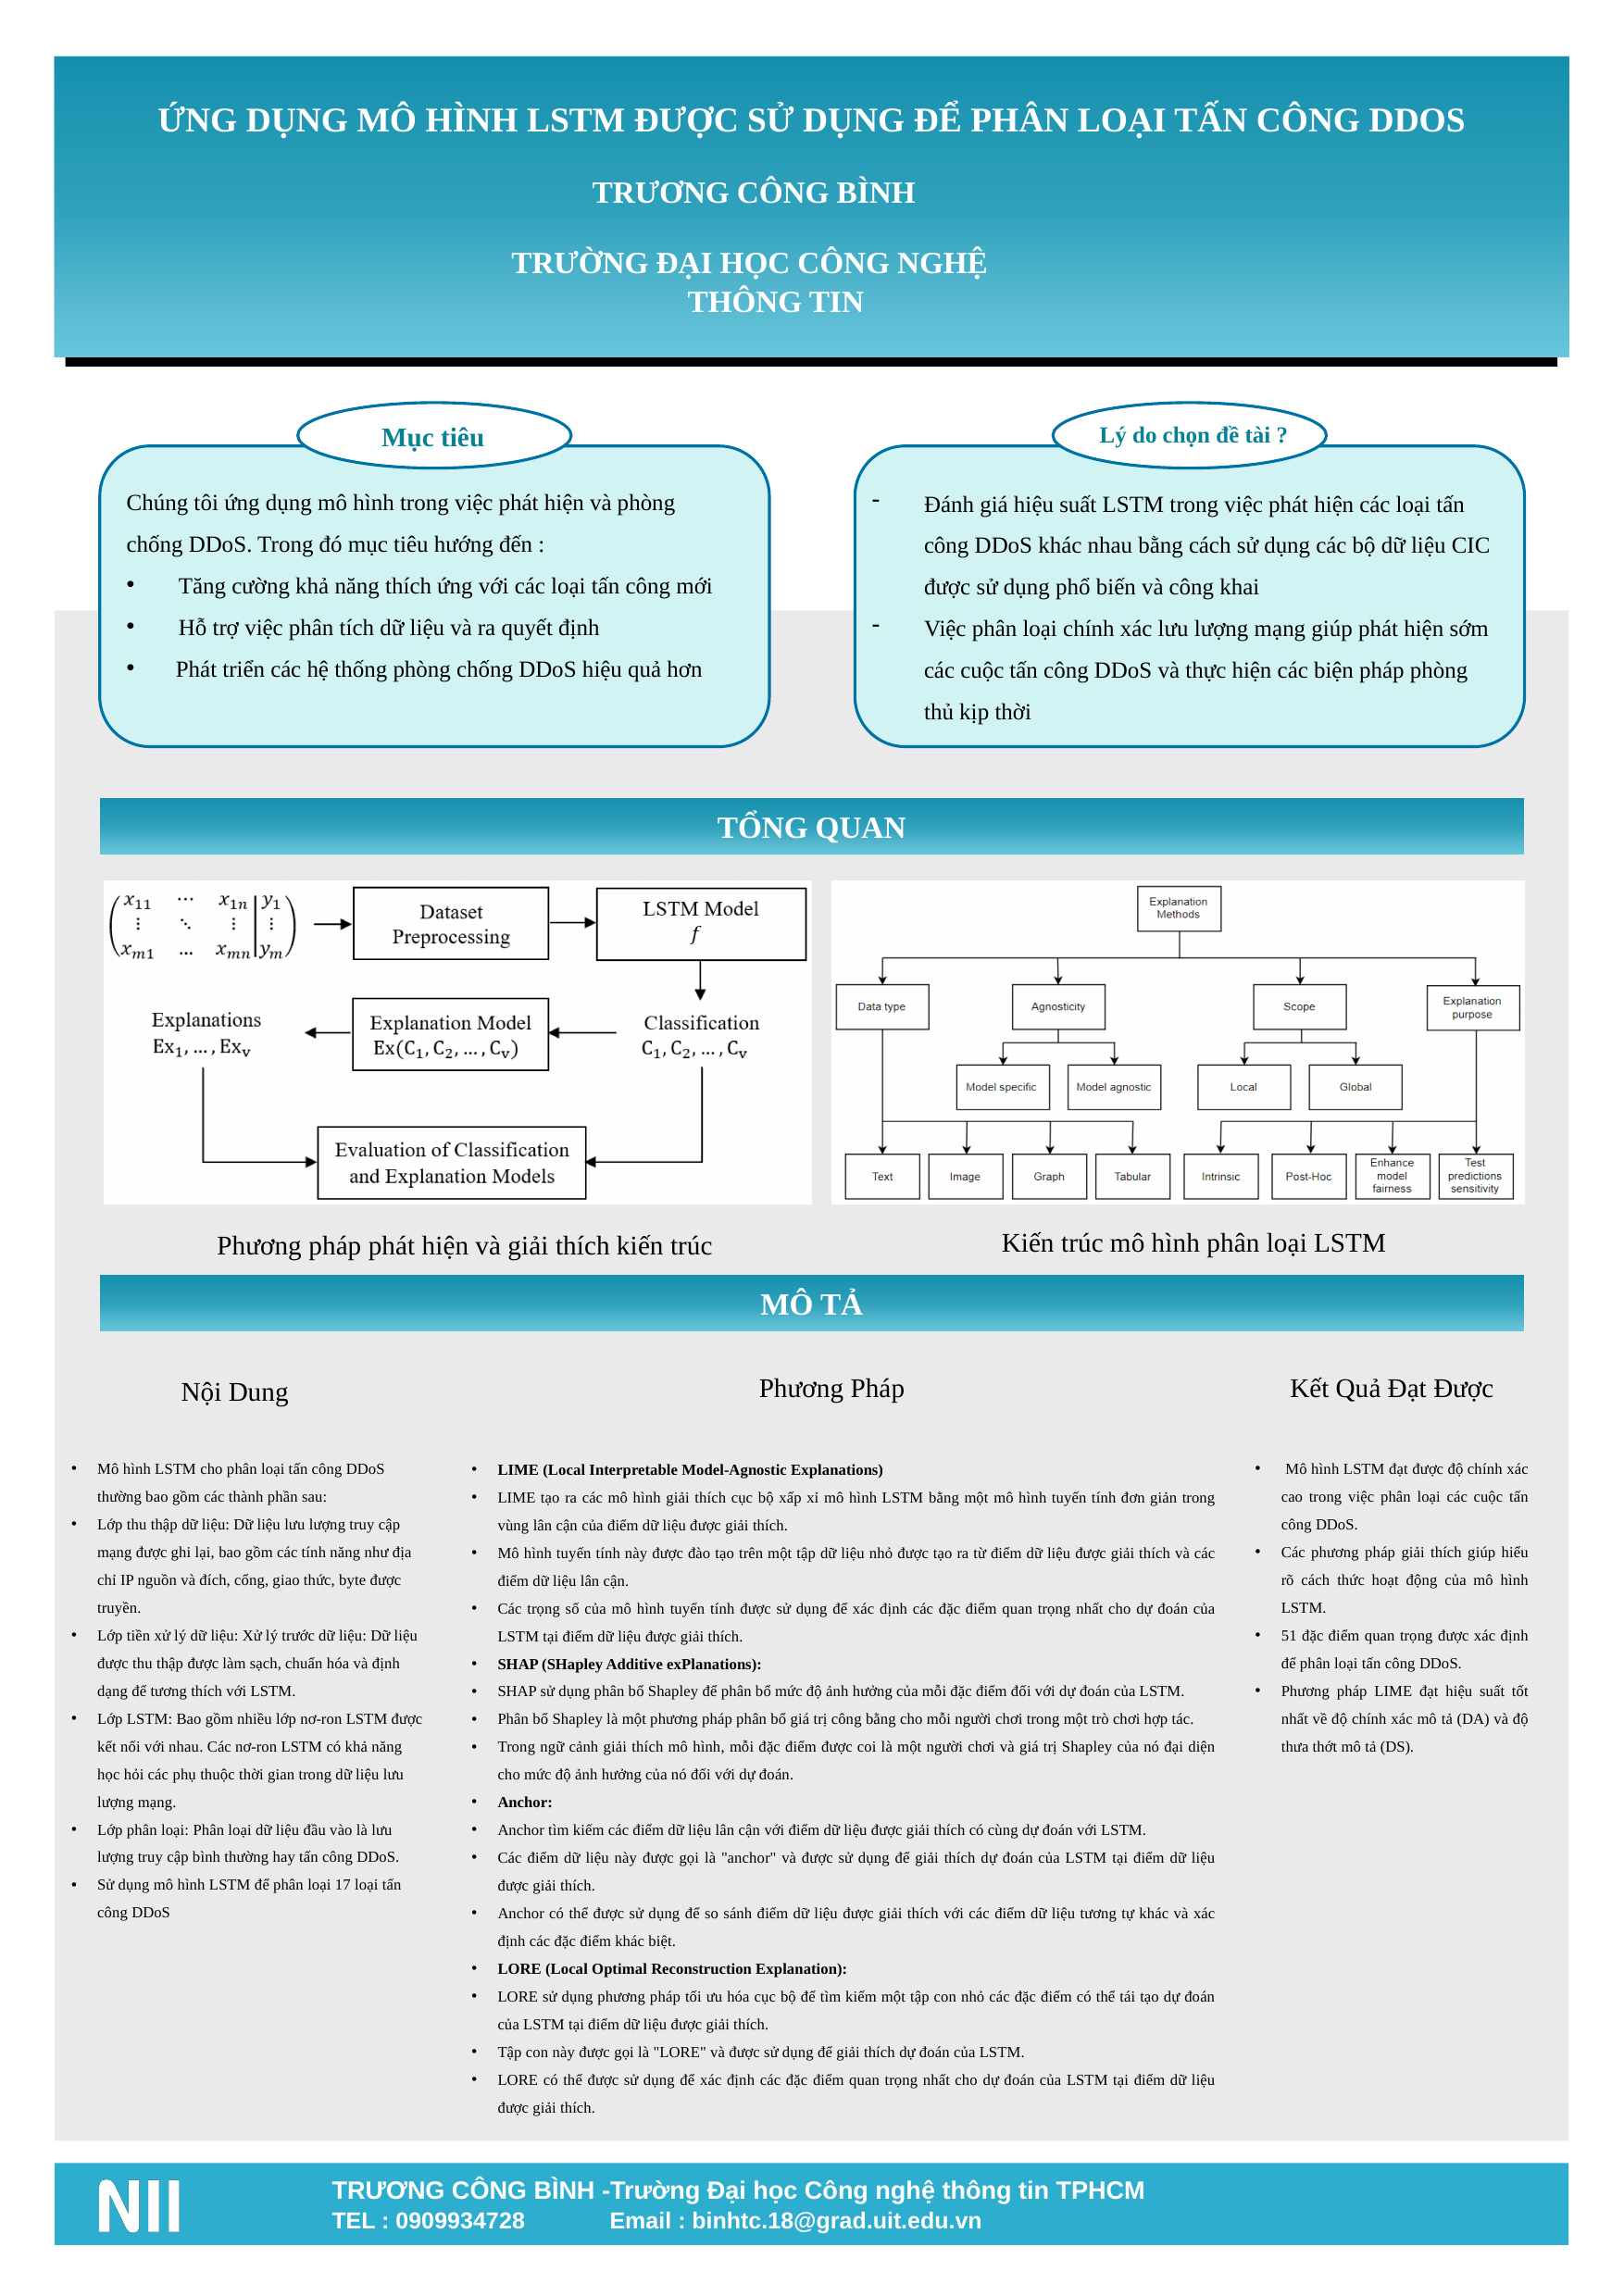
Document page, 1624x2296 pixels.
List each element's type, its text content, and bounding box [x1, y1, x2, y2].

picture [99, 2179, 180, 2233]
text_box Chúng tôi ứng dụng mô hình trong việc phát hiện và phòng chống DDoS. Trong đó mục tiêu hướng đến : Tăng cường khả năng thích ứng với các loại tấn công mới Hỗ trợ việc phân tích dữ liệu và ra quyết định Phát triển các hệ thống phòng chống DDoS hiệu quả hơn [112, 467, 750, 689]
text_box TRƯỜNG ĐẠI HỌC CÔNG NGHỆ THÔNG TIN [481, 241, 1018, 318]
title ỨNG DỤNG MÔ HÌNH LSTM ĐƯỢC SỬ DỤNG ĐỂ PHÂN LOẠI TẤN CÔNG DDOS [59, 94, 1565, 479]
text_box Nội Dung [159, 1367, 318, 1415]
text_box Mục tiêu [317, 413, 549, 460]
text_box TRƯƠNG CÔNG BÌNH [578, 165, 966, 217]
text_box Phương pháp phát hiện và giải thích kiến trúc [148, 1220, 781, 1267]
picture [54, 56, 1569, 357]
picture [99, 798, 1524, 855]
picture [104, 880, 813, 1204]
text_box Mô hình LSTM cho phân loại tấn công DDoS thường bao gồm các thành phần sau: Lớp thu thập dữ liệu: Dữ liệu lưu lượng truy cập mạng được ghi lại, bao gồm các tính năng như địa chỉ IP nguồn và đích, cổng, giao thức, byte được truyền. Lớp tiền xử lý dữ liệu: Xử lý trước dữ liệu: Dữ liệu được thu thập được làm sạch, chuẩn hóa và định dạng để tương thích với LSTM. Lớp LSTM: Bao gồm nhiều lớp nơ-ron LSTM được kết nối với nhau. Các nơ-ron LSTM có khả năng học hỏi các phụ thuộc thời gian trong dữ liệu lưu lượng mạng. Lớp phân loại: Phân loại dữ liệu đầu vào là lưu lượng truy cập bình thường hay tấn công DDoS. Sử dụng mô hình LSTM để phân loại 17 loại tấn công DDoS [57, 1442, 440, 1928]
text_box Mô hình LSTM đạt được độ chính xác cao trong việc phân loại các cuộc tấn công DDoS. Các phương pháp giải thích giúp hiểu rõ cách thức hoạt động của mô hình LSTM. 51 đặc điểm quan trọng được xác định để phân loại tấn công DDoS. Phương pháp LIME đạt hiệu suất tốt nhất về độ chính xác mô tả (DA) và độ thưa thớt mô tả (DS). [1241, 1442, 1543, 1762]
text_box Kết Quả Đạt Được [1271, 1364, 1513, 1410]
text_box Phương Pháp [742, 1364, 922, 1410]
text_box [94, 1275, 1530, 1331]
text_box TRƯƠNG CÔNG BÌNH -Trường Đại học Công nghệ thông tin TPHCM TEL : 0909934728 Email : binhtc.18@grad.uit.edu.vn [193, 2172, 1546, 2234]
text_box Lý do chọn đề tài ? [1070, 413, 1318, 455]
picture [831, 880, 1525, 1204]
text_box Đánh giá hiệu suất LSTM trong việc phát hiện các loại tấn công DDoS khác nhau bằng cách sử dụng các bộ dữ liệu CIC được sử dụng phổ biến và công khai Việc phân loại chính xác lưu lượng mạng giúp phát hiện sớm các cuộc tấn công DDoS và thực hiện các biện pháp phòng thủ kịp thời [857, 468, 1506, 731]
text_box LIME (Local Interpretable Model-Agnostic Explanations) LIME tạo ra các mô hình giải thích cục bộ xấp xỉ mô hình LSTM bằng một mô hình tuyến tính đơn giản trong vùng lân cận của điểm dữ liệu được giải thích. Mô hình tuyến tính này được đào tạo trên một tập dữ liệu nhỏ được tạo ra từ điểm dữ liệu được giải thích và các điểm dữ liệu lân cận. Các trọng số của mô hình tuyến tính được sử dụng để xác định các đặc điểm quan trọng nhất cho dự đoán của LSTM tại điểm dữ liệu được giải thích. SHAP (SHapley Additive exPlanations): SHAP sử dụng phân bổ Shapley để phân bổ mức độ ảnh hưởng của mỗi đặc điểm đối với dự đoán của LSTM. Phân bổ Shapley là một phương pháp phân bổ giá trị công bằng cho mỗi người chơi trong một trò chơi hợp tác. Trong ngữ cảnh giải thích mô hình, mỗi đặc điểm được coi là một người chơi và giá trị Shapley của nó đại diện cho mức độ ảnh hưởng của nó đối với dự đoán. Anchor: Anchor tìm kiếm các điểm dữ liệu lân cận với điểm dữ liệu được giải thích có cùng dự đoán với LSTM. Các điểm dữ liệu này được gọi là "anchor" và được sử dụng để giải thích dự đoán của LSTM tại điểm dữ liệu được giải thích. Anchor có thể được sử dụng để so sánh điểm dữ liệu được giải thích với các điểm dữ liệu tương tự khác và xác định các đặc điểm khác biệt. LORE (Local Optimal Reconstruction Explanation): LORE sử dụng phương pháp tối ưu hóa cục bộ để tìm kiếm một tập con nhỏ các đặc điểm có thể tái tạo dự đoán của LSTM tại điểm dữ liệu được giải thích. Tập con này được gọi là "LORE" và được sử dụng để giải thích dự đoán của LSTM. LORE có thể được sử dụng để xác định các đặc điểm quan trọng nhất cho dự đoán của LSTM tại điểm dữ liệu được giải thích. [457, 1443, 1230, 2123]
text_box Kiến trúc mô hình phân loại LSTM [944, 1217, 1444, 1265]
